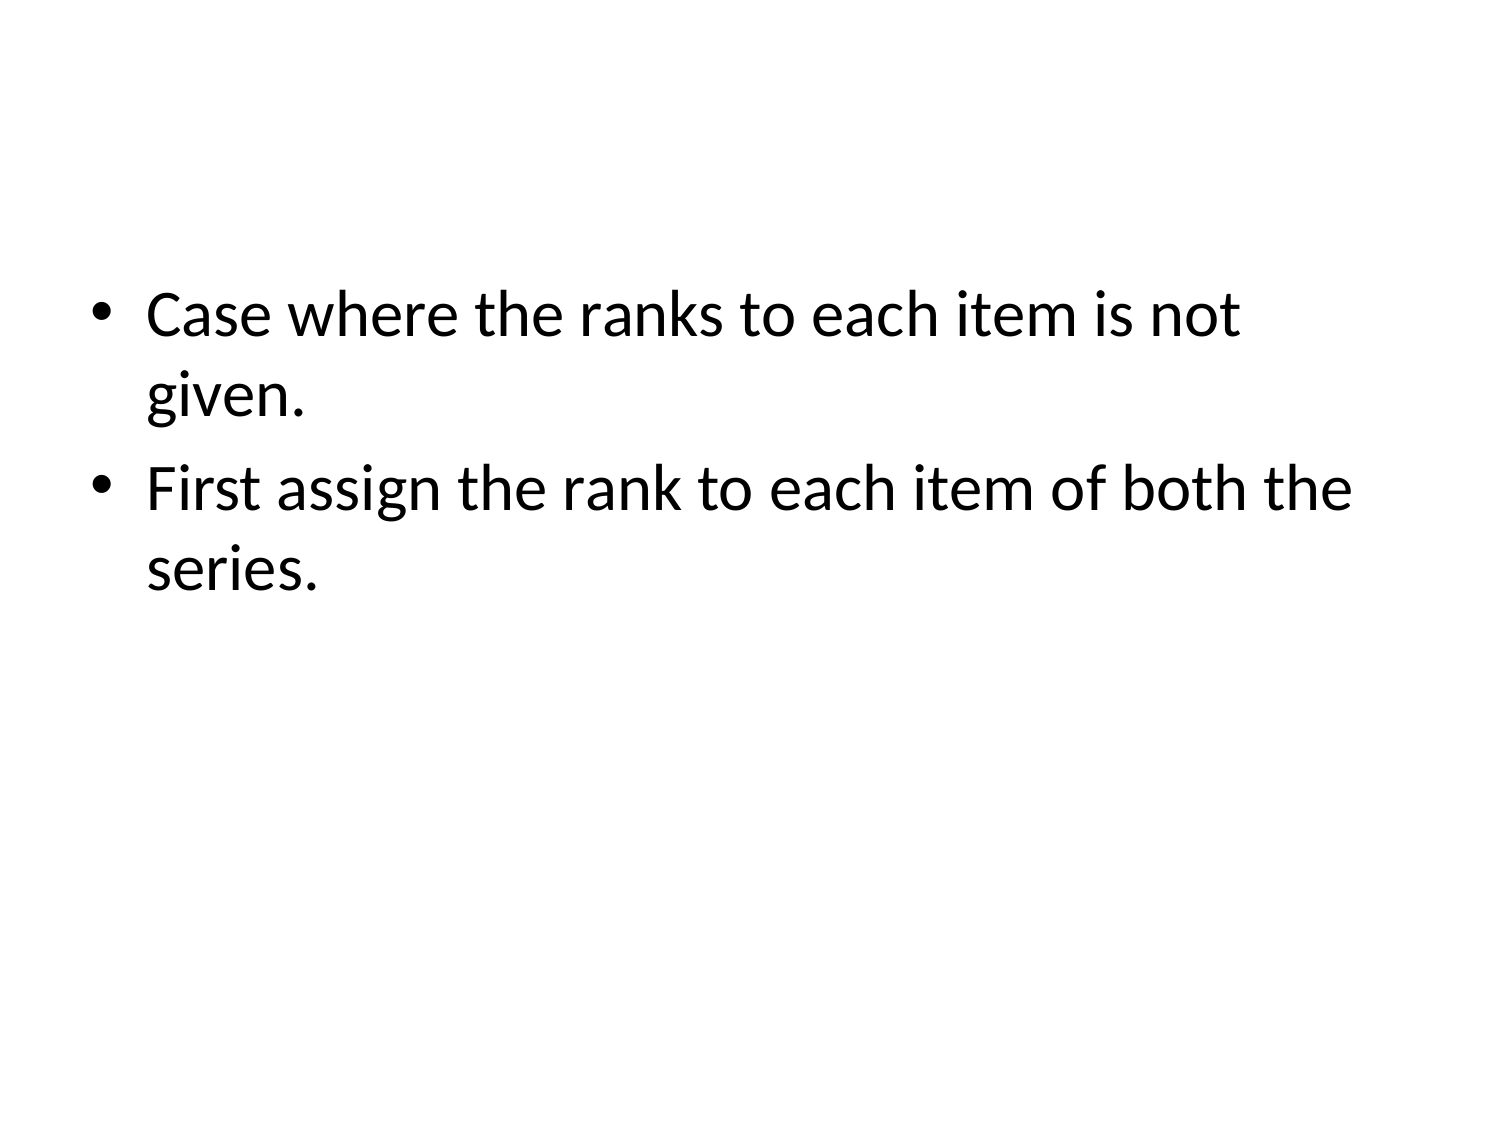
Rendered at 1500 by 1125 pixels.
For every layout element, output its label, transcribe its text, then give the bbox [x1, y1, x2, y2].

list Case where the ranks to each item is not given. First assign the rank to each item of both the series. [75, 262, 1425, 1005]
